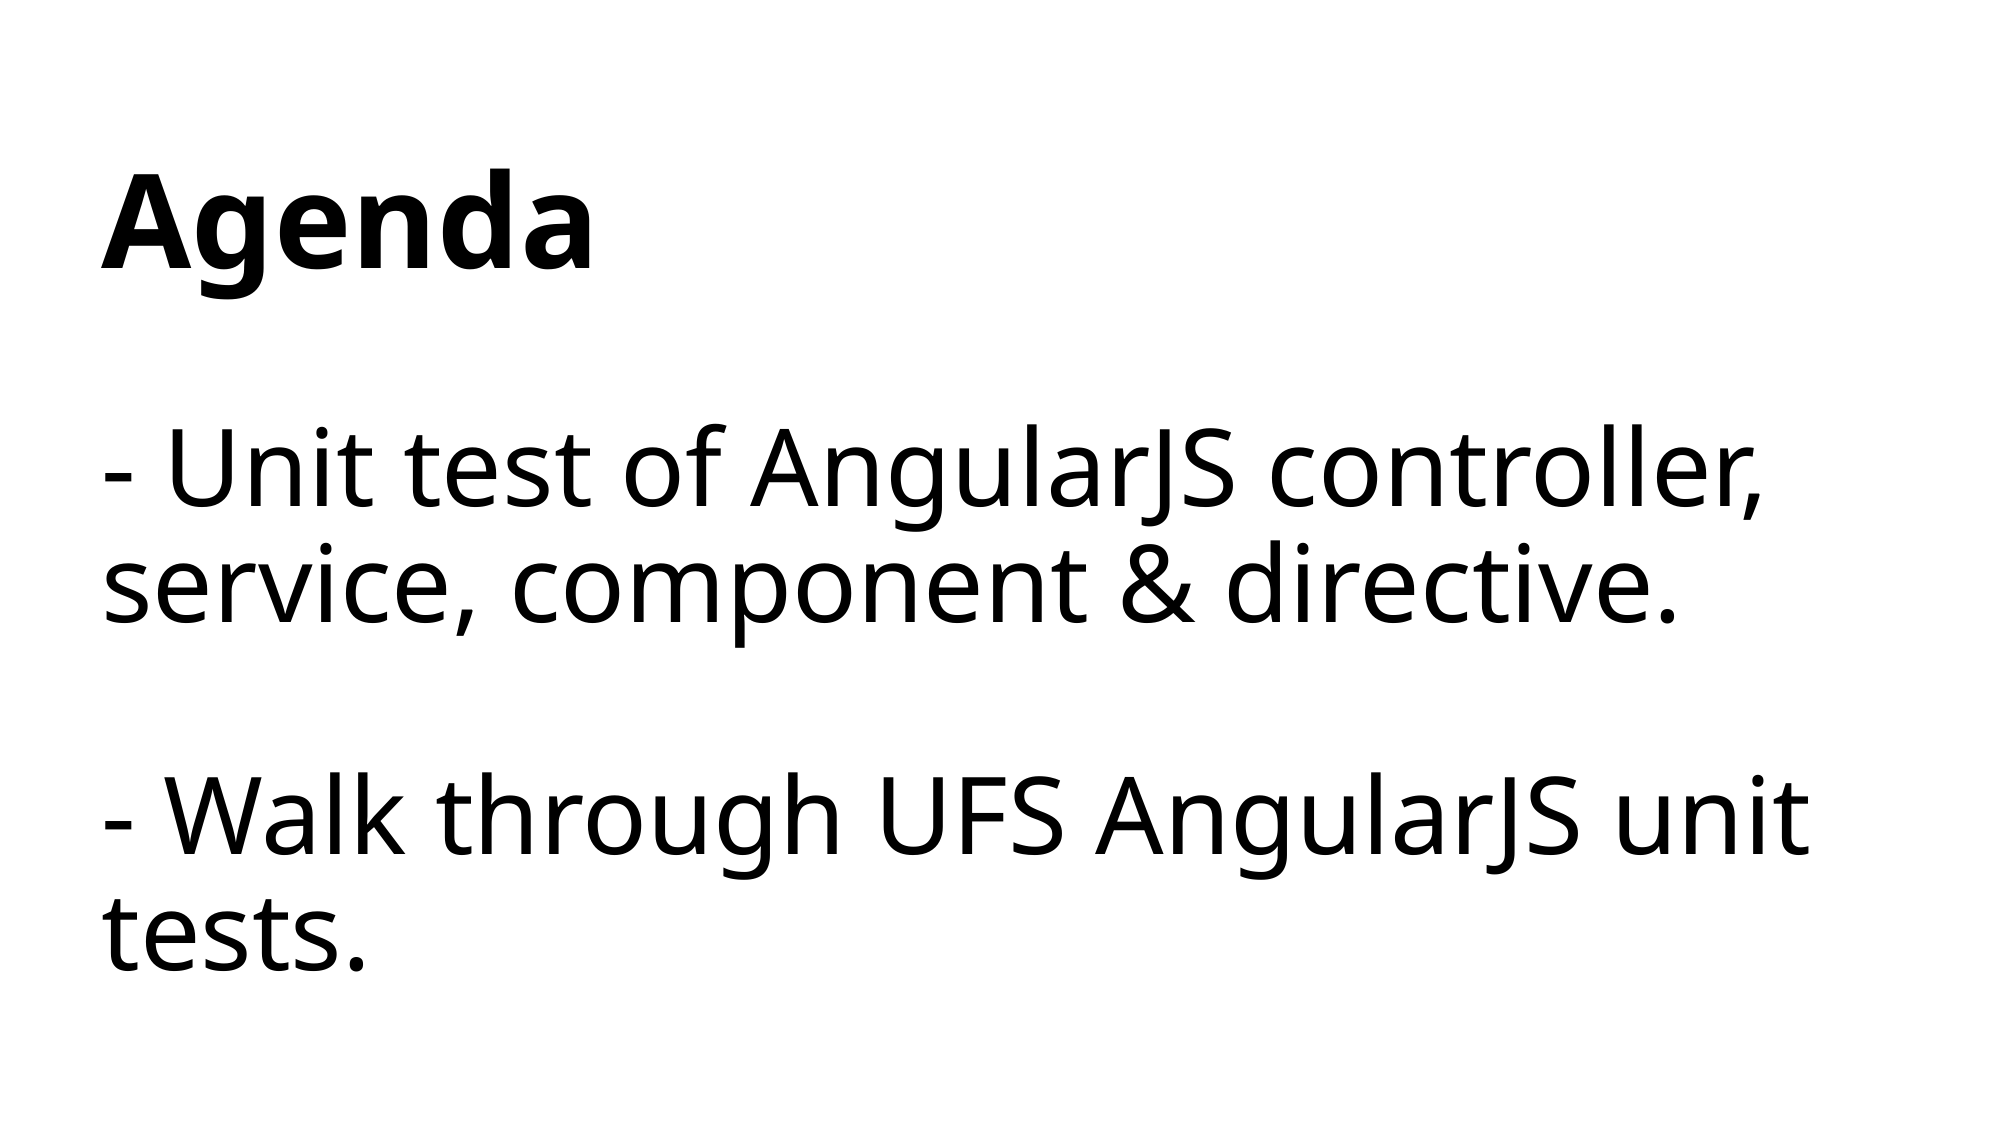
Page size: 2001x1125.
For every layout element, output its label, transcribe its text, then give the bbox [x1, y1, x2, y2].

title Agenda - Unit test of AngularJS controller, service, component & directive. - Walk through UFS AngularJS unit tests. [86, 70, 1841, 1001]
